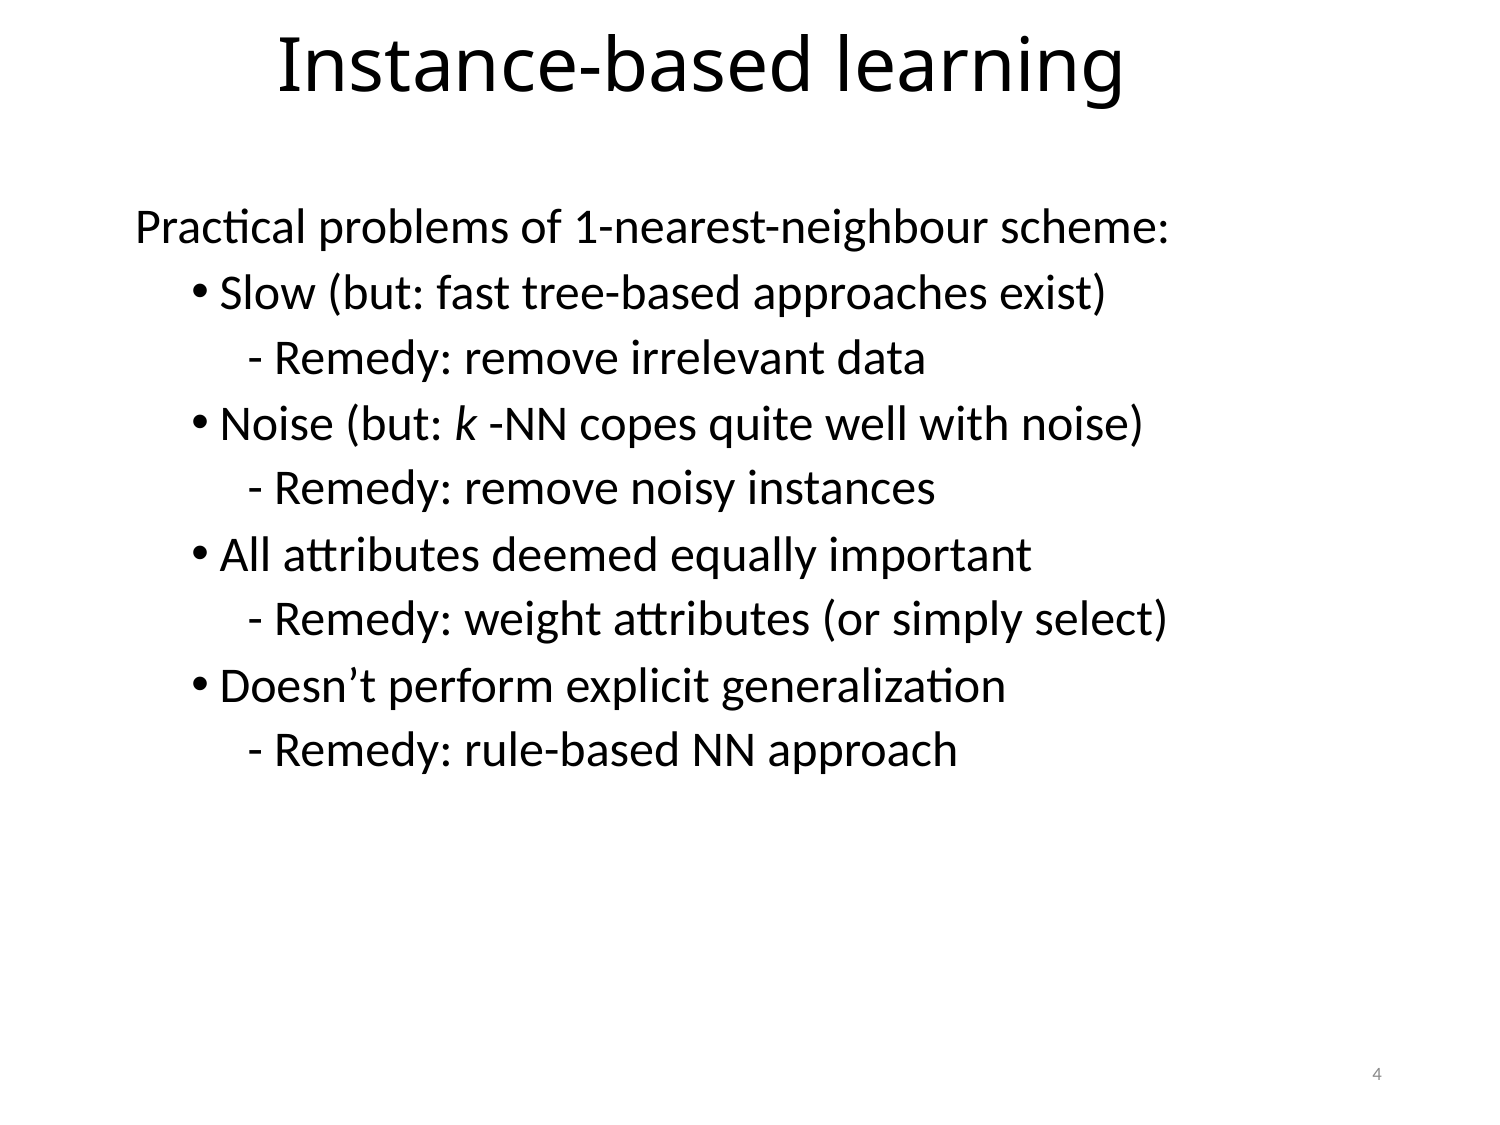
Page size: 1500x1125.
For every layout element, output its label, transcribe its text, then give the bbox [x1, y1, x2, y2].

title Instance-based learning [262, 0, 1500, 148]
slide_number 4 [1059, 1042, 1397, 1103]
list Practical problems of 1-nearest-neighbour scheme: Slow (but: fast tree-based approaches exist) - Remedy: remove irrelevant data Noise (but: k -NN copes quite well with noise) - Remedy: remove noisy instances All attributes deemed equally important - Remedy: weight attributes (or simply select) Doesn’t perform explicit generalization - Remedy: rule-based NN approach [120, 192, 1438, 846]
